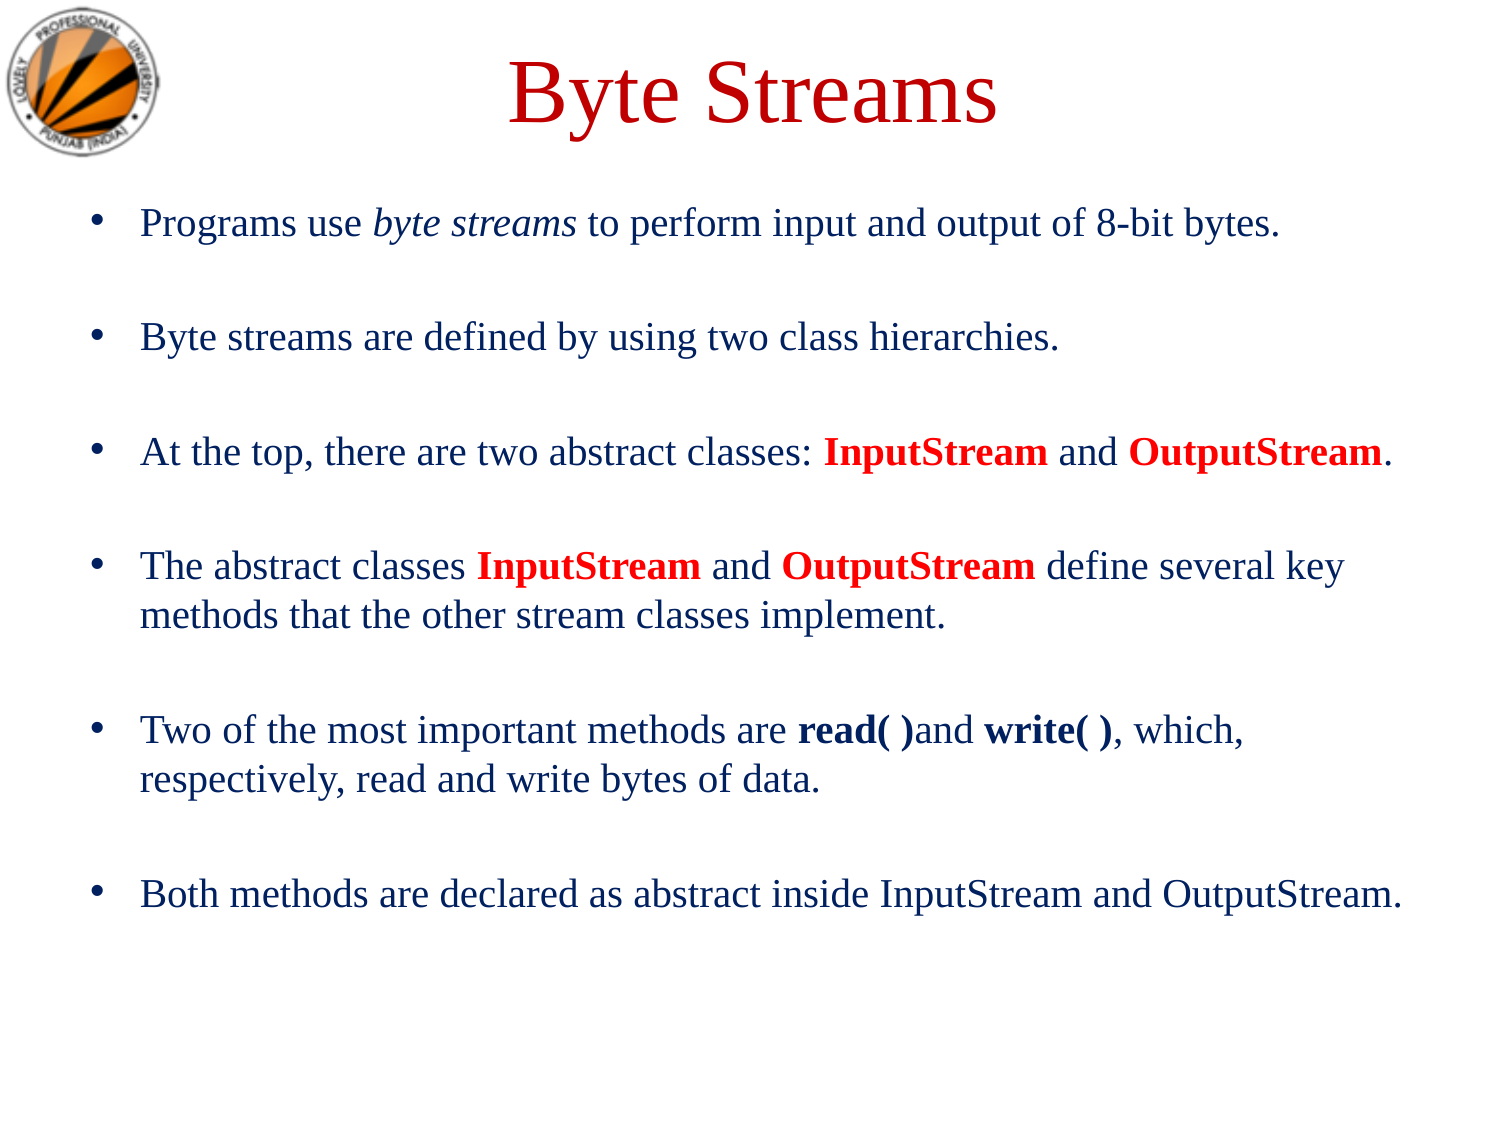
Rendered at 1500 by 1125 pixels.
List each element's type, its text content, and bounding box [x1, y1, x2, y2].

title Byte Streams [82, 0, 1425, 173]
picture [0, 0, 163, 163]
list Programs use byte streams to perform input and output of 8-bit bytes. Byte streams are defined by using two class hierarchies. At the top, there are two abstract classes: InputStream and OutputStream. The abstract classes InputStream and OutputStream define several key methods that the other stream classes implement. Two of the most important methods are read( )and write( ), which, respectively, read and write bytes of data. Both methods are declared as abstract inside InputStream and OutputStream. [75, 187, 1450, 987]
